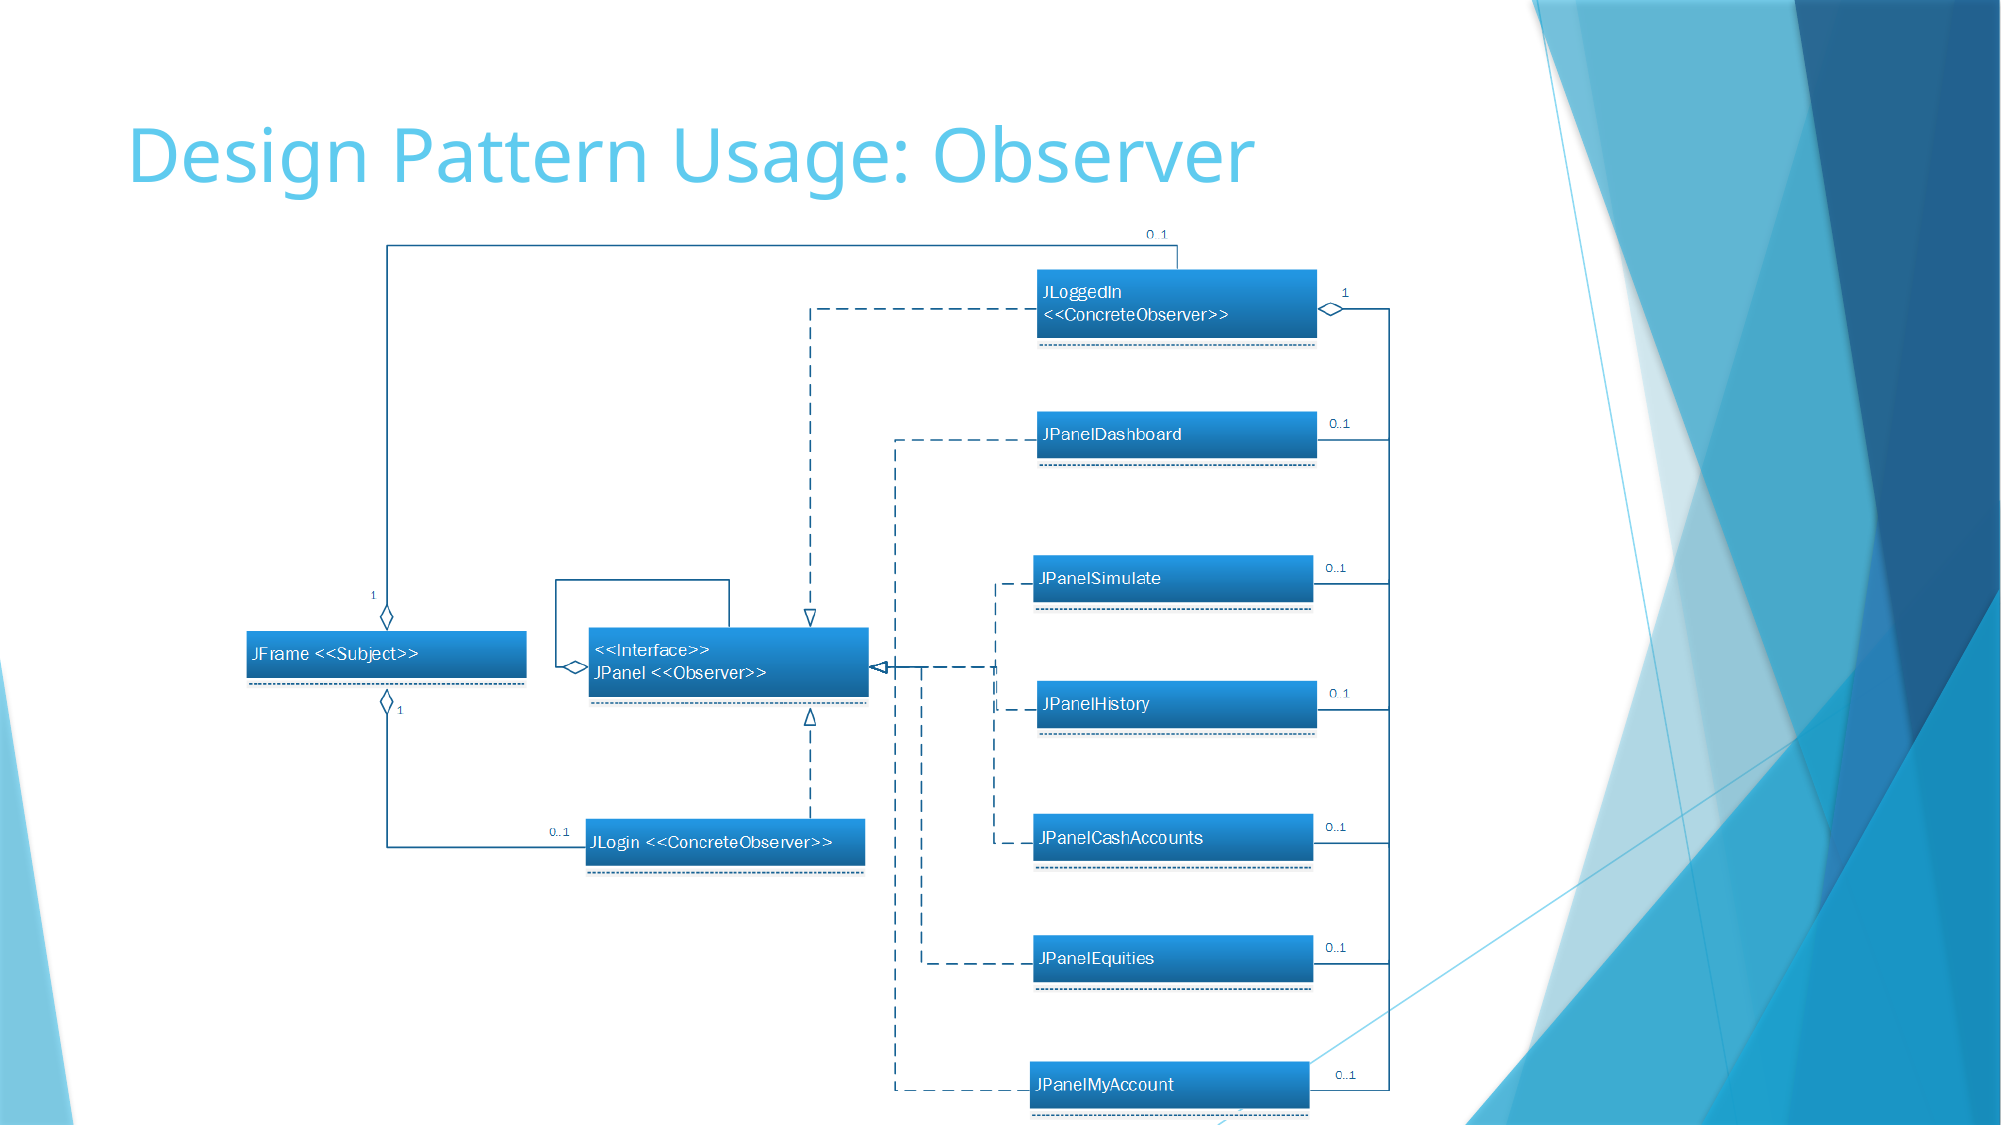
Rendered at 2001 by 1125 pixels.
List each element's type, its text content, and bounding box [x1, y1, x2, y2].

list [241, 222, 1392, 1124]
title Design Pattern Usage: Observer [111, 99, 1522, 317]
